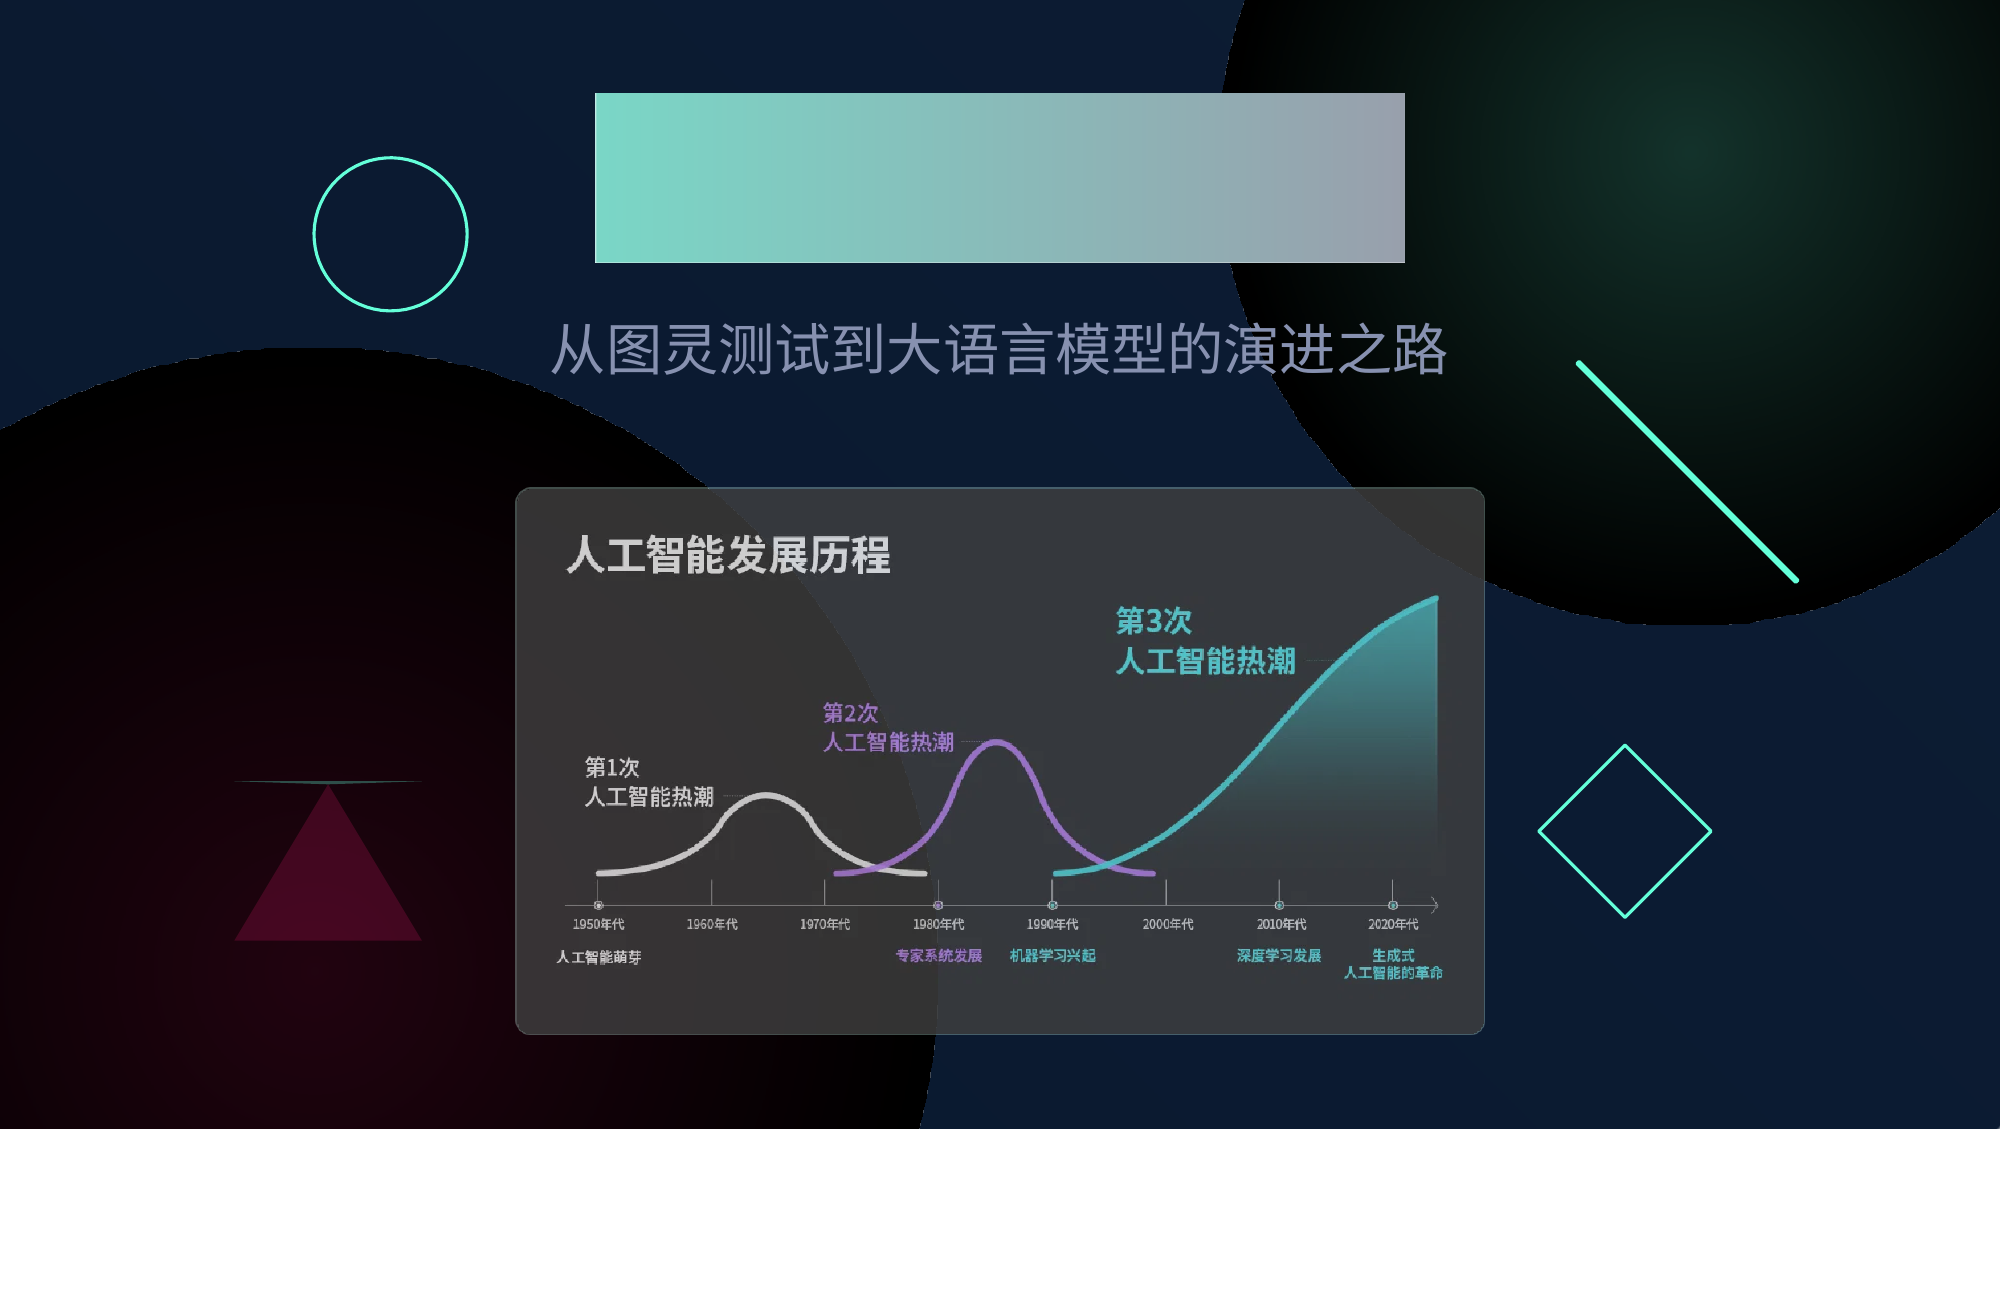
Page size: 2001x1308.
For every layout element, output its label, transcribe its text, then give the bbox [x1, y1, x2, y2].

picture [0, 0, 2000, 1129]
title 从图灵测试到大语言模型的演进之路 [547, 311, 1453, 485]
